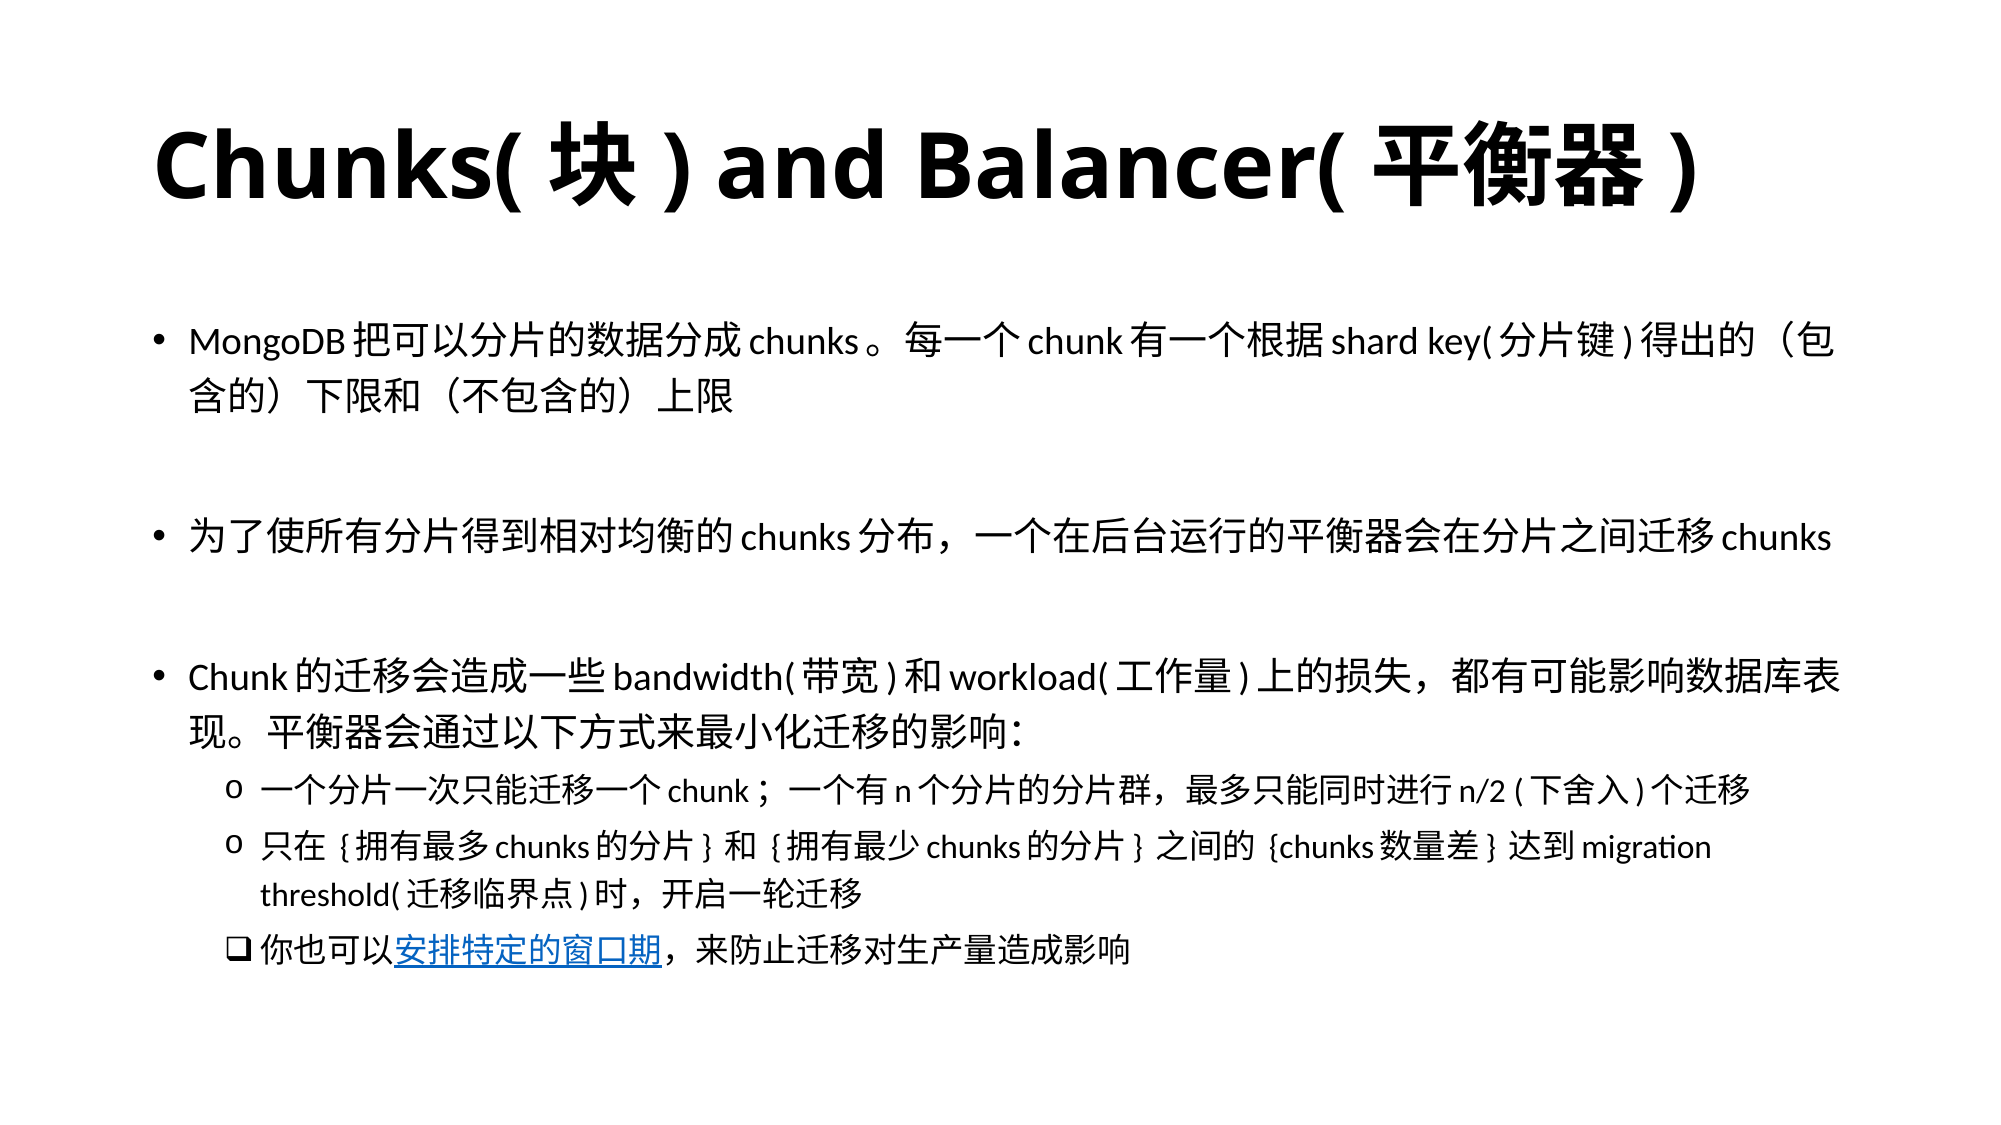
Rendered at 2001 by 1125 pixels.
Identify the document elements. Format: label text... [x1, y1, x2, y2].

title Chunks(块) and Balancer(平衡器) [137, 59, 1863, 278]
list MongoDB把可以分片的数据分成chunks。每一个chunk有一个根据shard key(分片键)得出的（包含的）下限和（不包含的）上限 为了使所有分片得到相对均衡的chunks分布，一个在后台运行的平衡器会在分片之间迁移chunks Chunk的迁移会造成一些bandwidth(带宽)和workload(工作量)上的损失，都有可能影响数据库表现。平衡器会通过以下方式来最小化迁移的影响： 一个分片一次只能迁移一个chunk；一个有n个分片的分片群，最多只能同时进行n/2 (下舍入)个迁移 只在 {拥有最多chunks的分片} 和 {拥有最少chunks的分片} 之间的 {chunks数量差} 达到migration threshold(迁移临界点)时，开启一轮迁移 你也可以安排特定的窗口期，来防止迁移对生产量造成影响 [137, 298, 1863, 1014]
